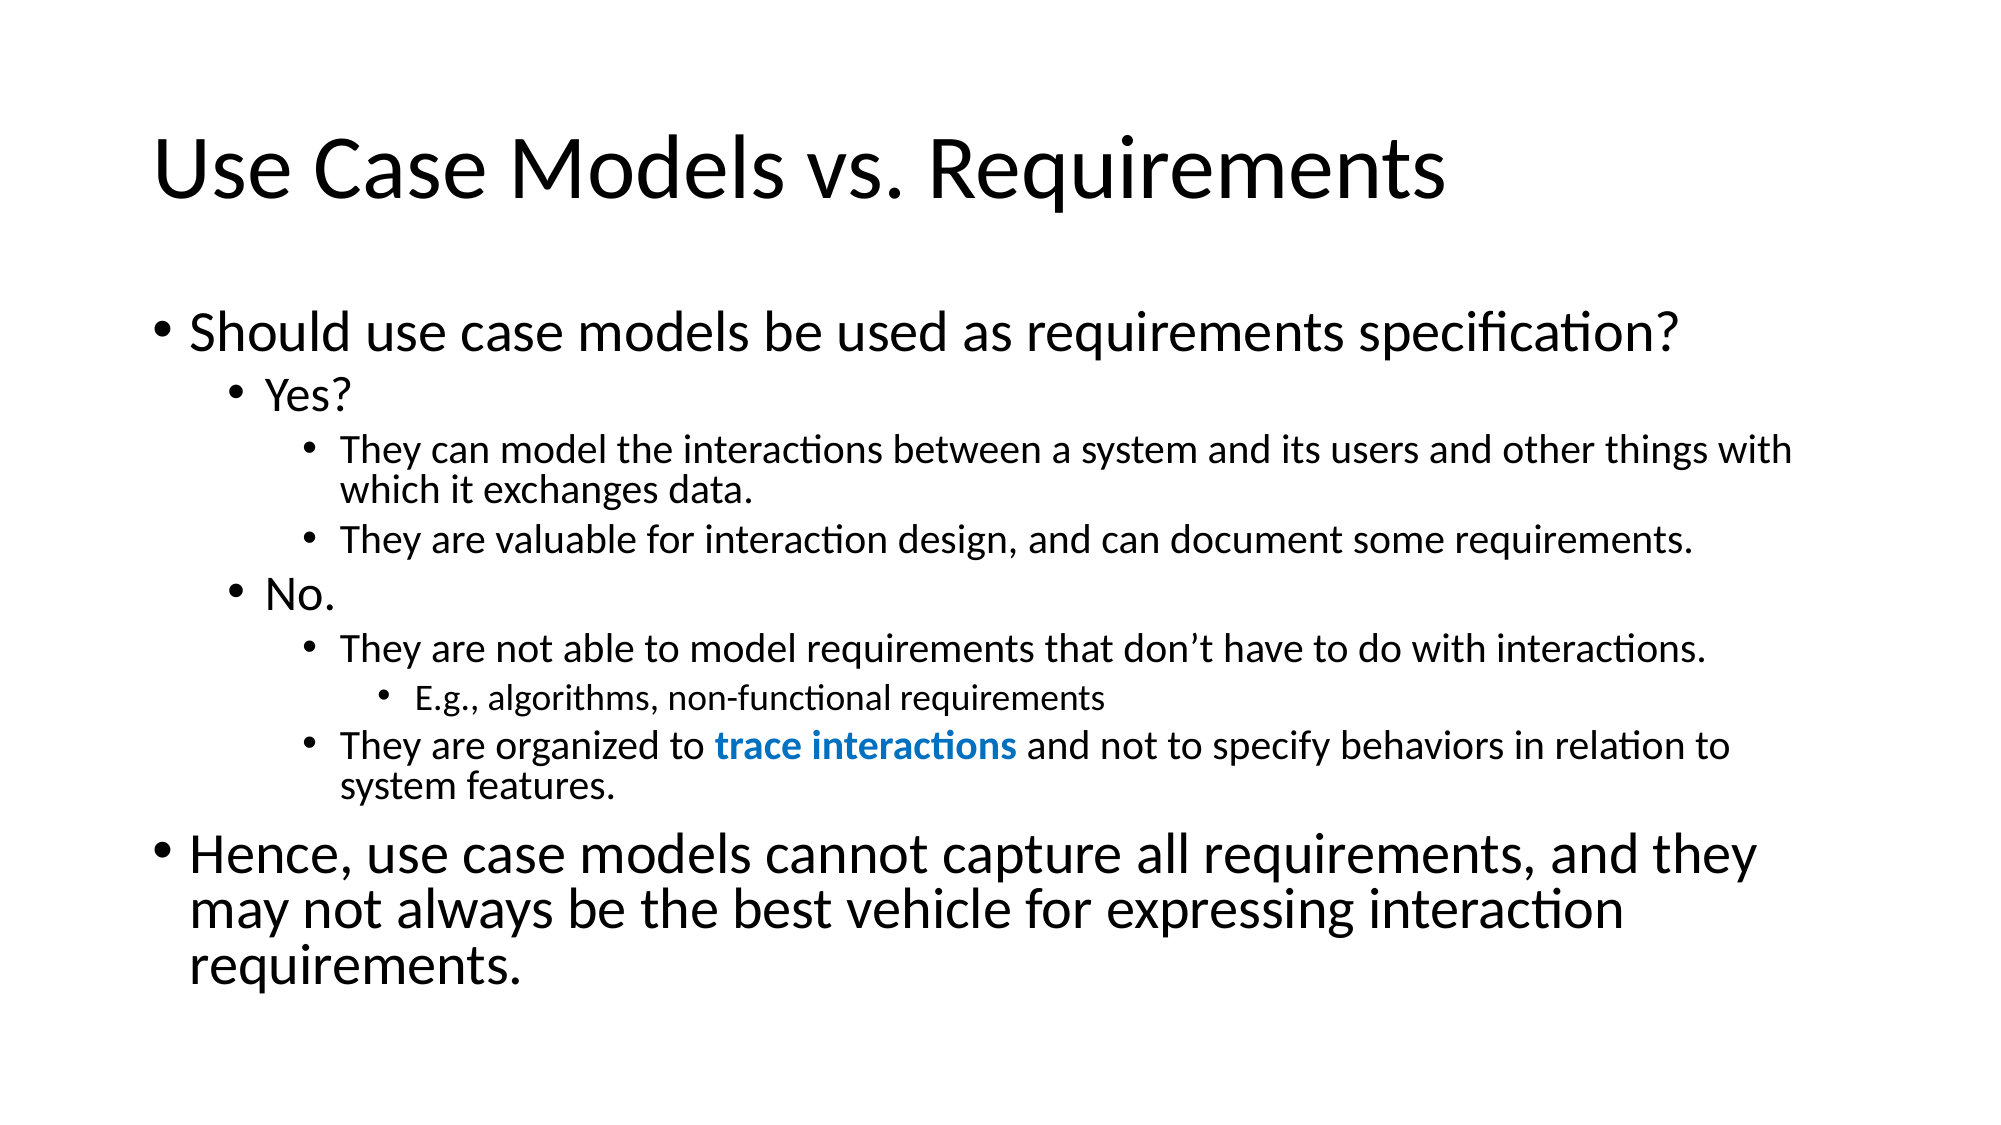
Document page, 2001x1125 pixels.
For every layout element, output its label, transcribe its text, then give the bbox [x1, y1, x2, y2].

title Use Case Models vs. Requirements [137, 59, 1863, 278]
list Should use case models be used as requirements specification? Yes? They can model the interactions between a system and its users and other things with which it exchanges data. They are valuable for interaction design, and can document some requirements. No. They are not able to model requirements that don’t have to do with interactions. E.g., algorithms, non-functional requirements They are organized to trace interactions and not to specify behaviors in relation to system features. Hence, use case models cannot capture all requirements, and they may not always be the best vehicle for expressing interaction requirements. [137, 299, 1863, 1014]
